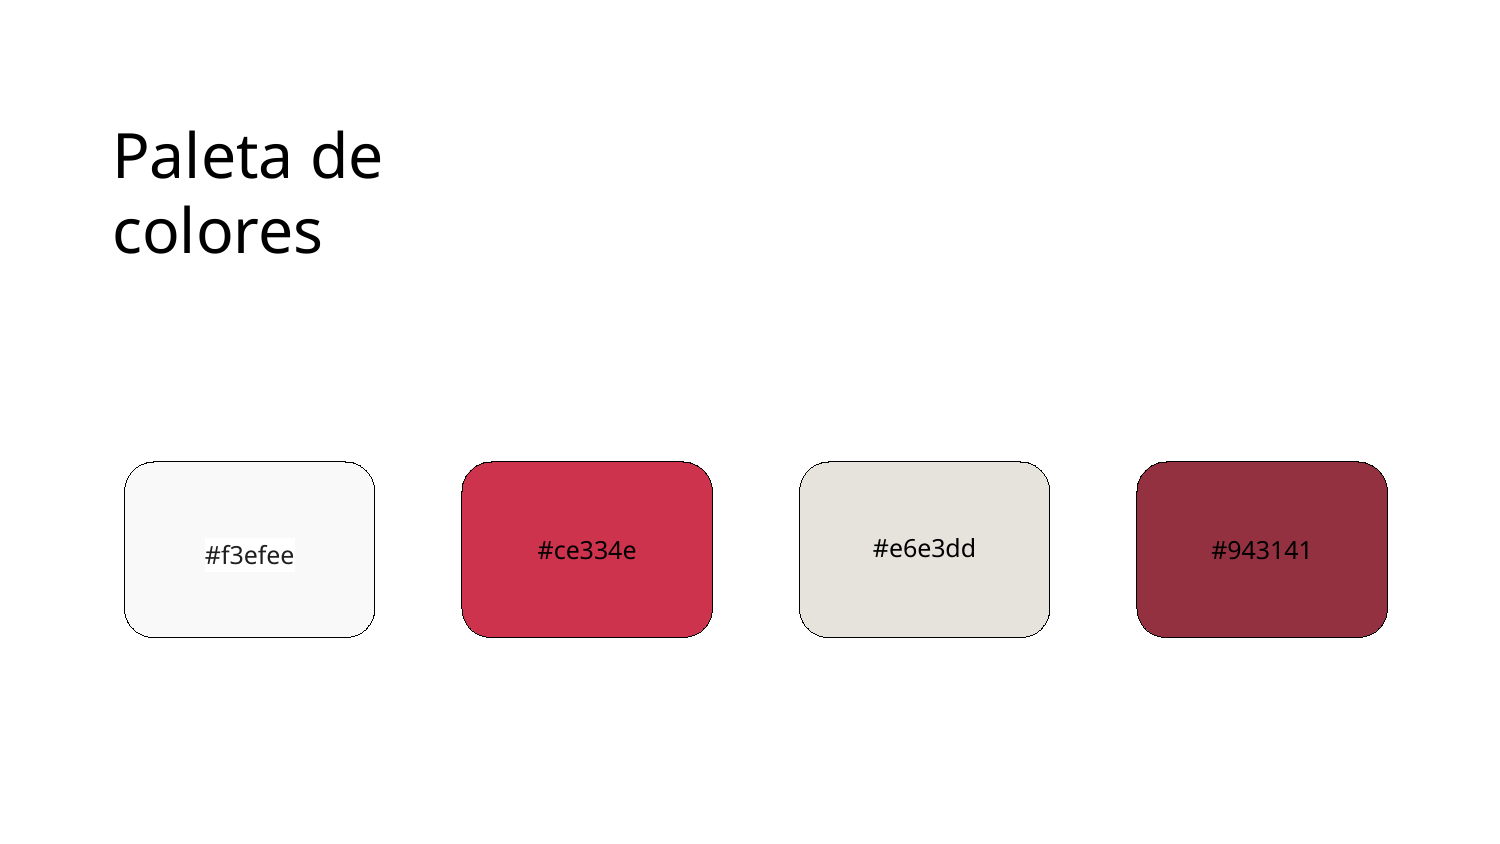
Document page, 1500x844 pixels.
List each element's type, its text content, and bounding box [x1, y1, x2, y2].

text_box #943141 [1136, 461, 1388, 638]
text_box #e6e3dd [799, 461, 1050, 638]
text_box #ce334e [461, 461, 713, 638]
text_box Paleta de colores [97, 149, 488, 281]
text_box #f3efee [124, 461, 375, 638]
